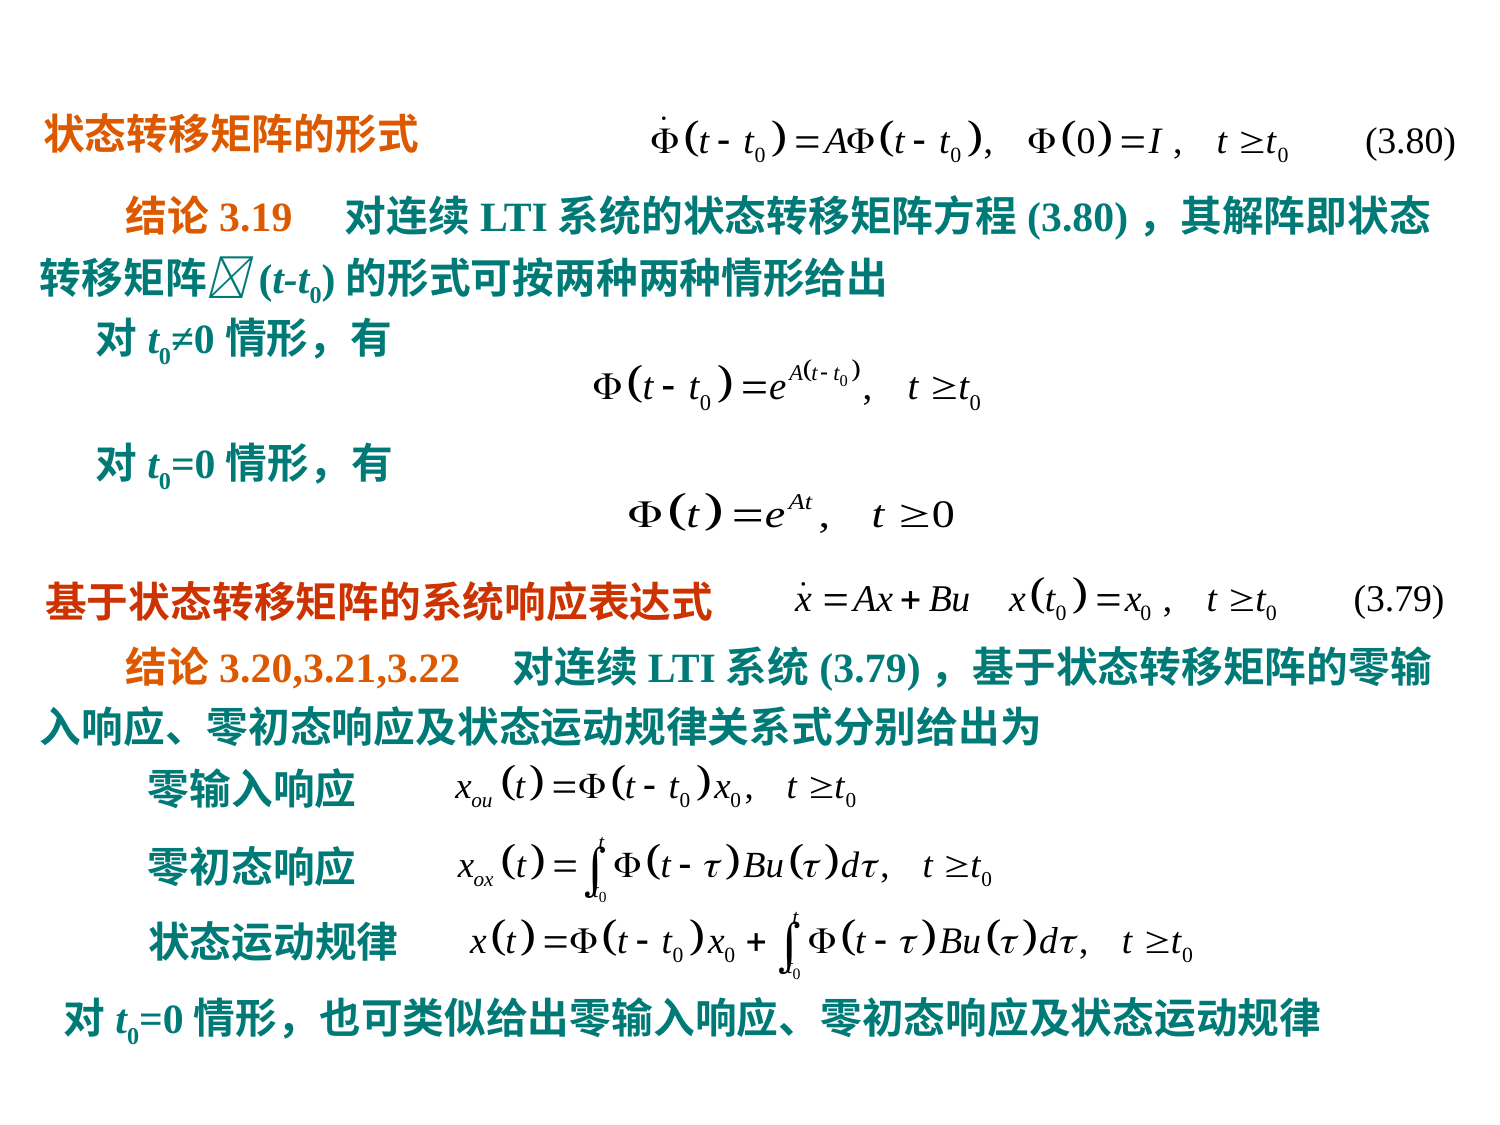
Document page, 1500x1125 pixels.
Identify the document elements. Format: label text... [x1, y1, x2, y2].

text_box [587, 354, 988, 423]
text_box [462, 899, 1200, 988]
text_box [645, 112, 1463, 175]
text_box 结论3.20,3.21,3.22 对连续LTI系统(3.79)，基于状态转移矩阵的零输入响应、零初态响应及状态运动规律关系式分别给出为 [24, 623, 1475, 758]
text_box 零初态响应 [133, 833, 450, 898]
text_box 状态运动规律 [133, 908, 462, 973]
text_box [448, 758, 863, 820]
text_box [787, 570, 1450, 634]
text_box 基于状态转移矩阵的系统响应表达式 [30, 558, 738, 623]
text_box 对t0≠0情形，有 [80, 293, 417, 377]
text_box 状态转移矩阵的形式 [28, 90, 444, 165]
text_box 对t0=0情形，有 [80, 418, 418, 502]
text_box 零输入响应 [133, 755, 484, 821]
text_box 对t0=0情形，也可类似给出零输入响应、零初态响应及状态运动规律 [49, 984, 1449, 1057]
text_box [450, 824, 1001, 911]
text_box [621, 485, 963, 550]
text_box 结论3.19 对连续LTI系统的状态转移矩阵方程(3.80)，其解阵即状态转移矩阵(t-t0)的形式可按两种两种情形给出 [24, 172, 1475, 316]
